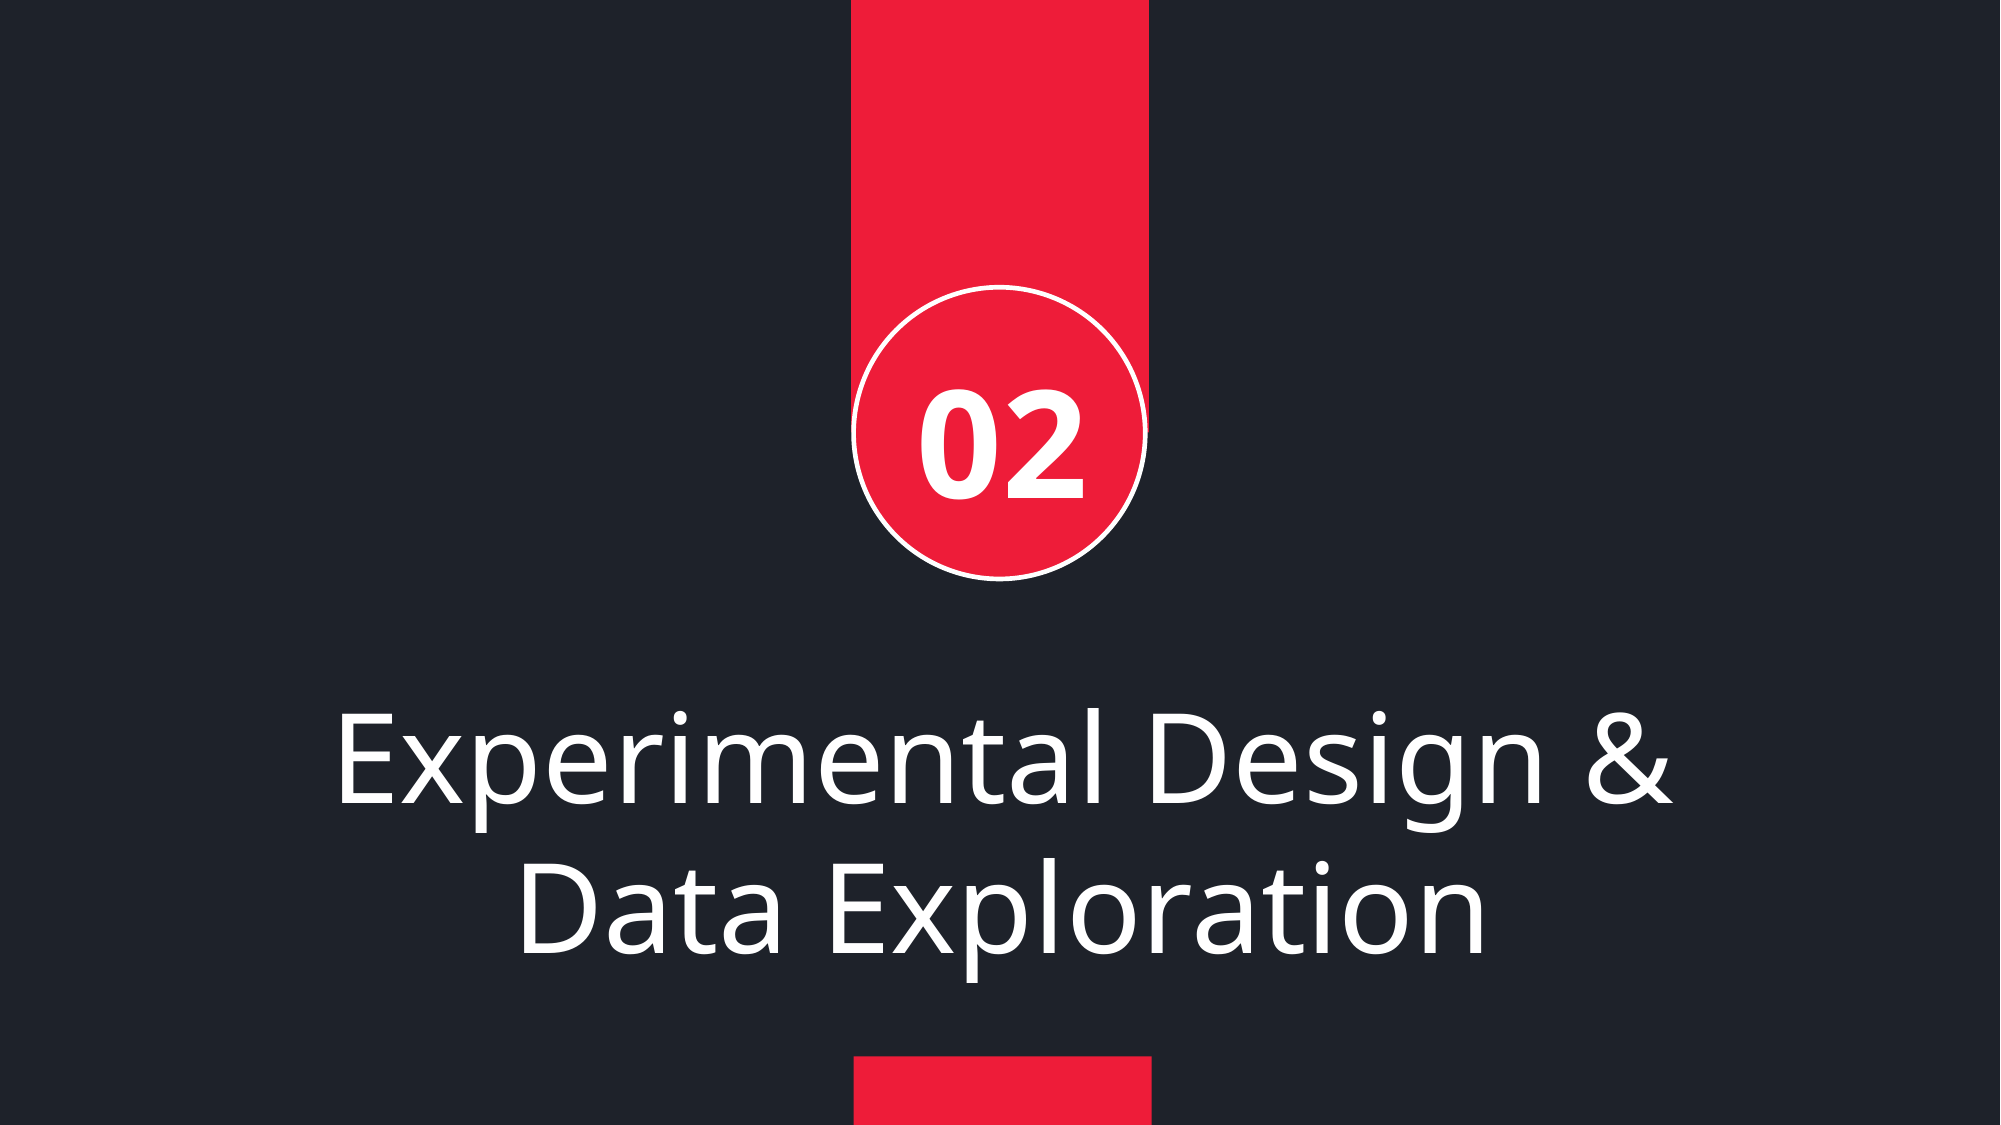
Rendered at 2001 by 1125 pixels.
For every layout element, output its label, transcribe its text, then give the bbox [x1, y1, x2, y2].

text_box Experimental Design & Data Exploration [269, 671, 1736, 838]
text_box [853, 287, 1146, 580]
text_box [851, 0, 1149, 289]
text_box [853, 1056, 1152, 1125]
